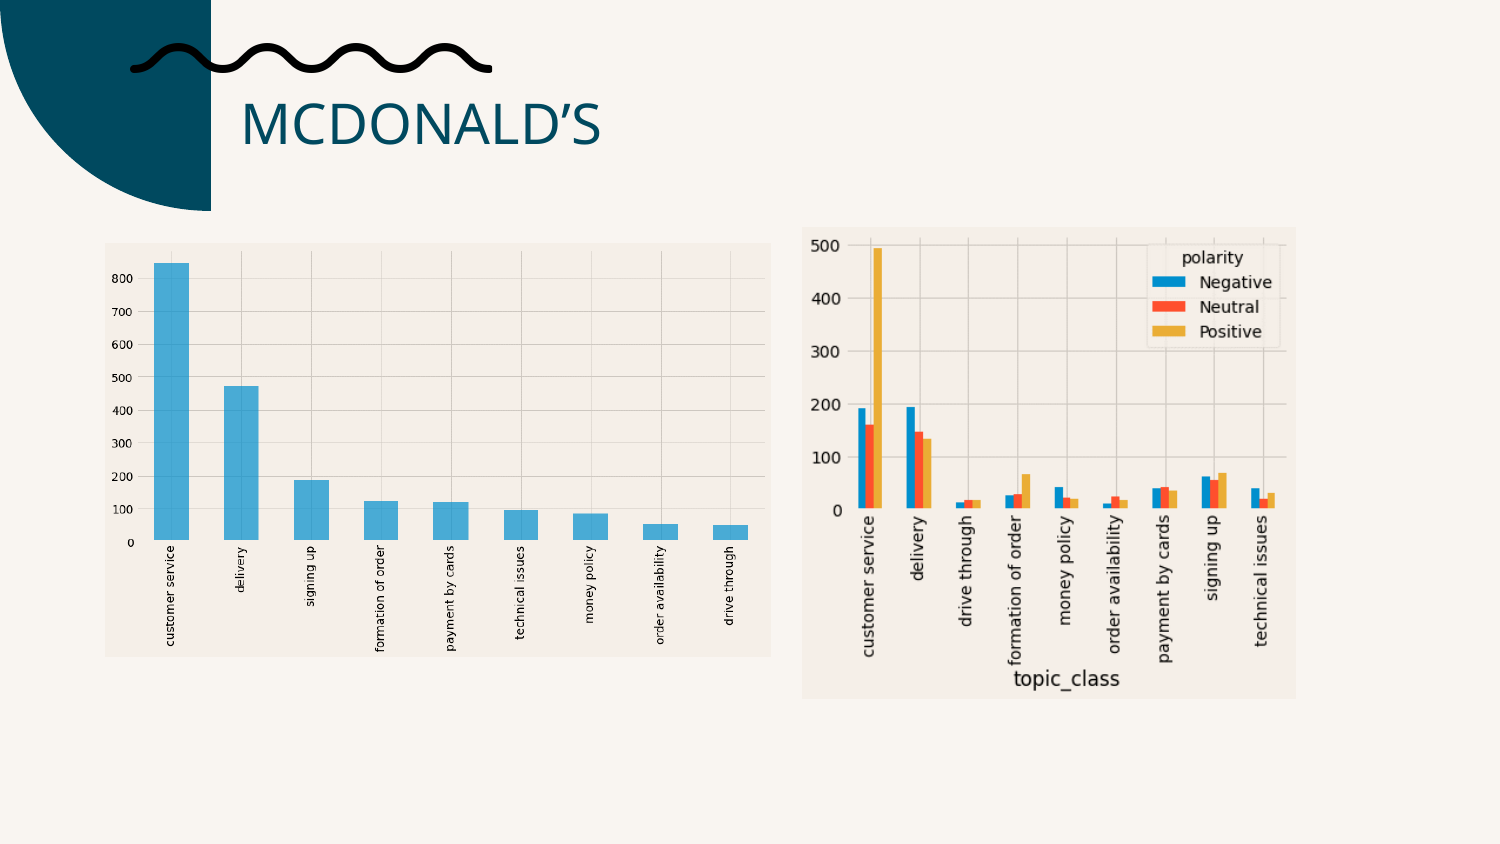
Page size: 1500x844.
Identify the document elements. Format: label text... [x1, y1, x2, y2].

picture [105, 243, 771, 657]
picture [131, 43, 493, 73]
text_box MCDONALD’S [229, 82, 1061, 161]
picture [802, 227, 1297, 699]
